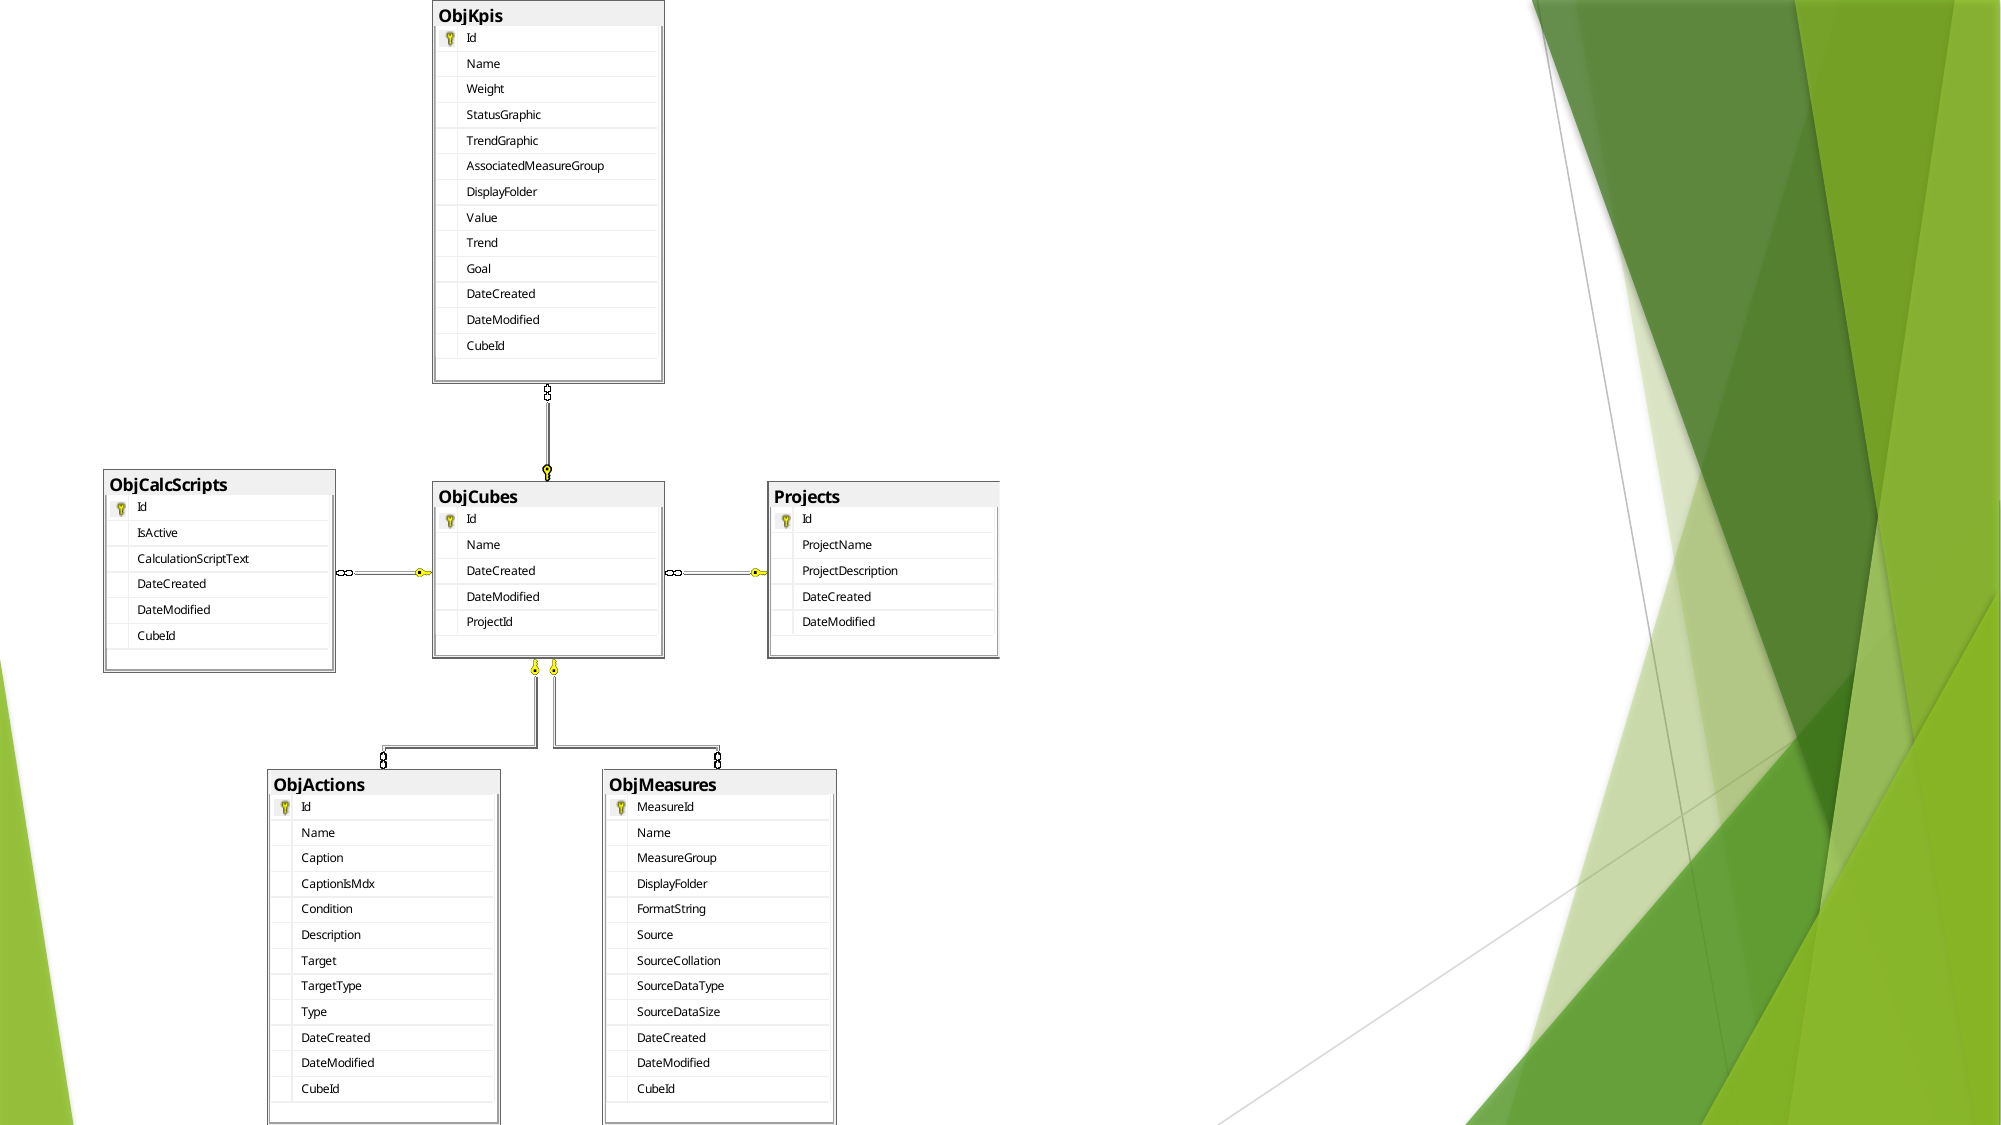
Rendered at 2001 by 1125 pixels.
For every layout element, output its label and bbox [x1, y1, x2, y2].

picture [102, 0, 1001, 1125]
